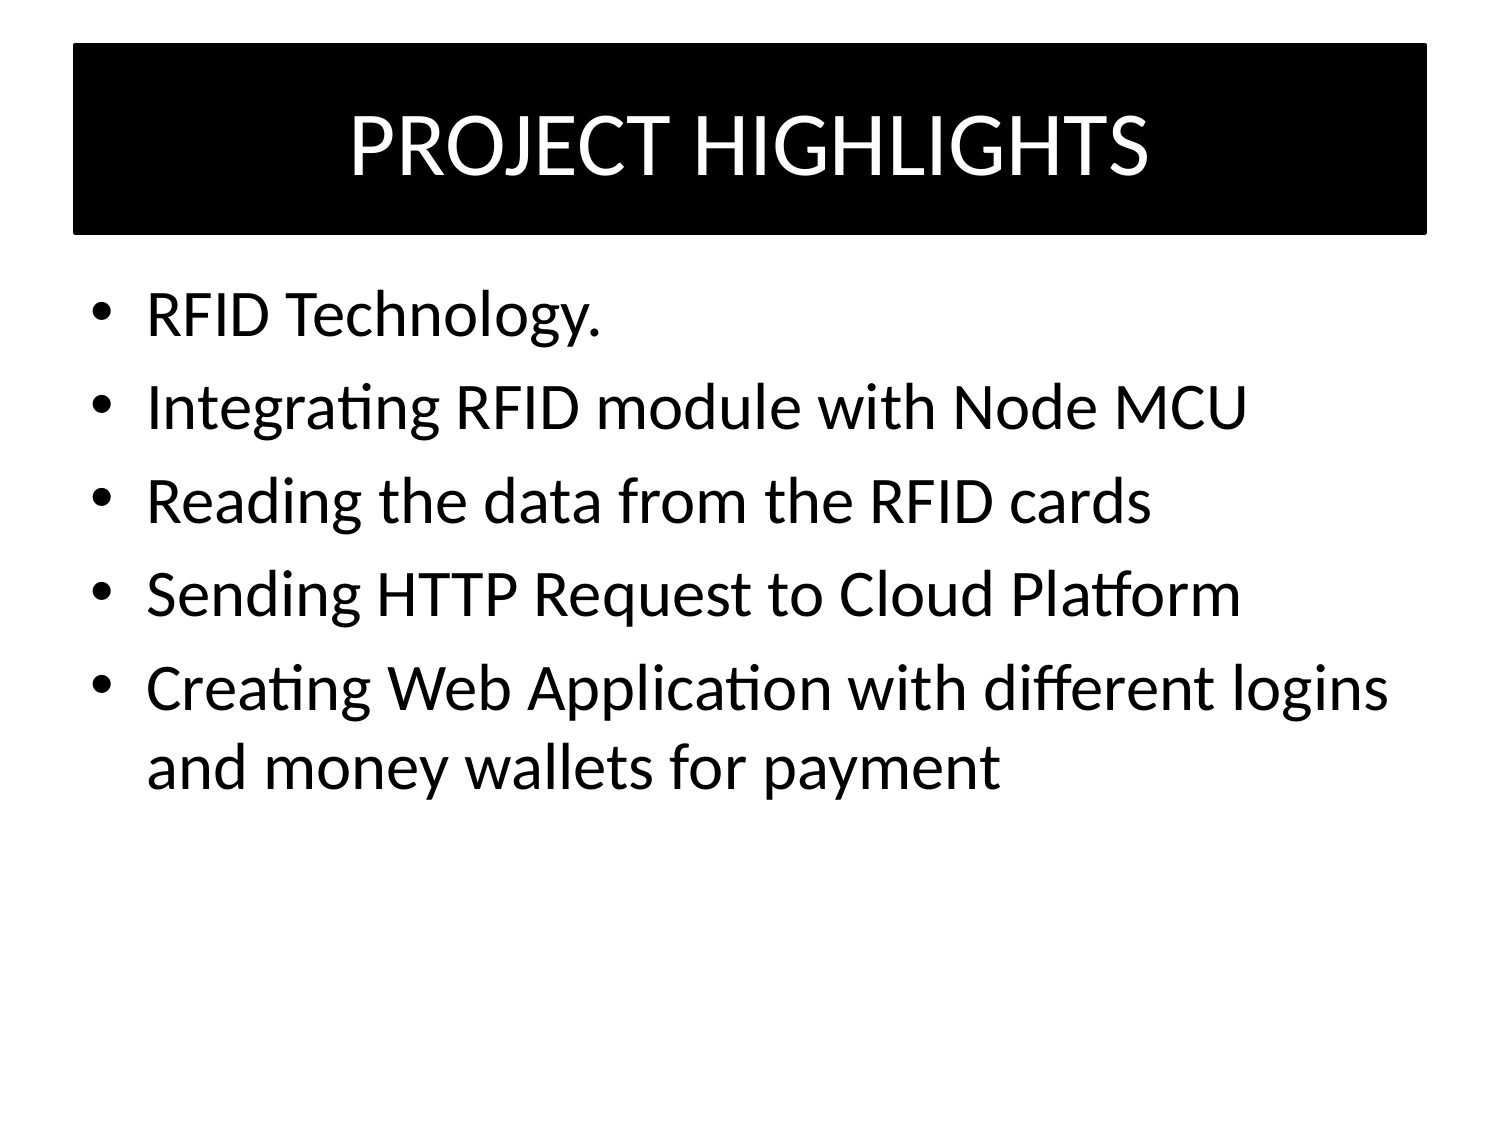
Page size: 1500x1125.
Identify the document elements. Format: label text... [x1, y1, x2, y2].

title PROJECT HIGHLIGHTS [73, 43, 1427, 235]
list RFID Technology. Integrating RFID module with Node MCU Reading the data from the RFID cards Sending HTTP Request to Cloud Platform Creating Web Application with different logins and money wallets for payment [75, 262, 1425, 1005]
